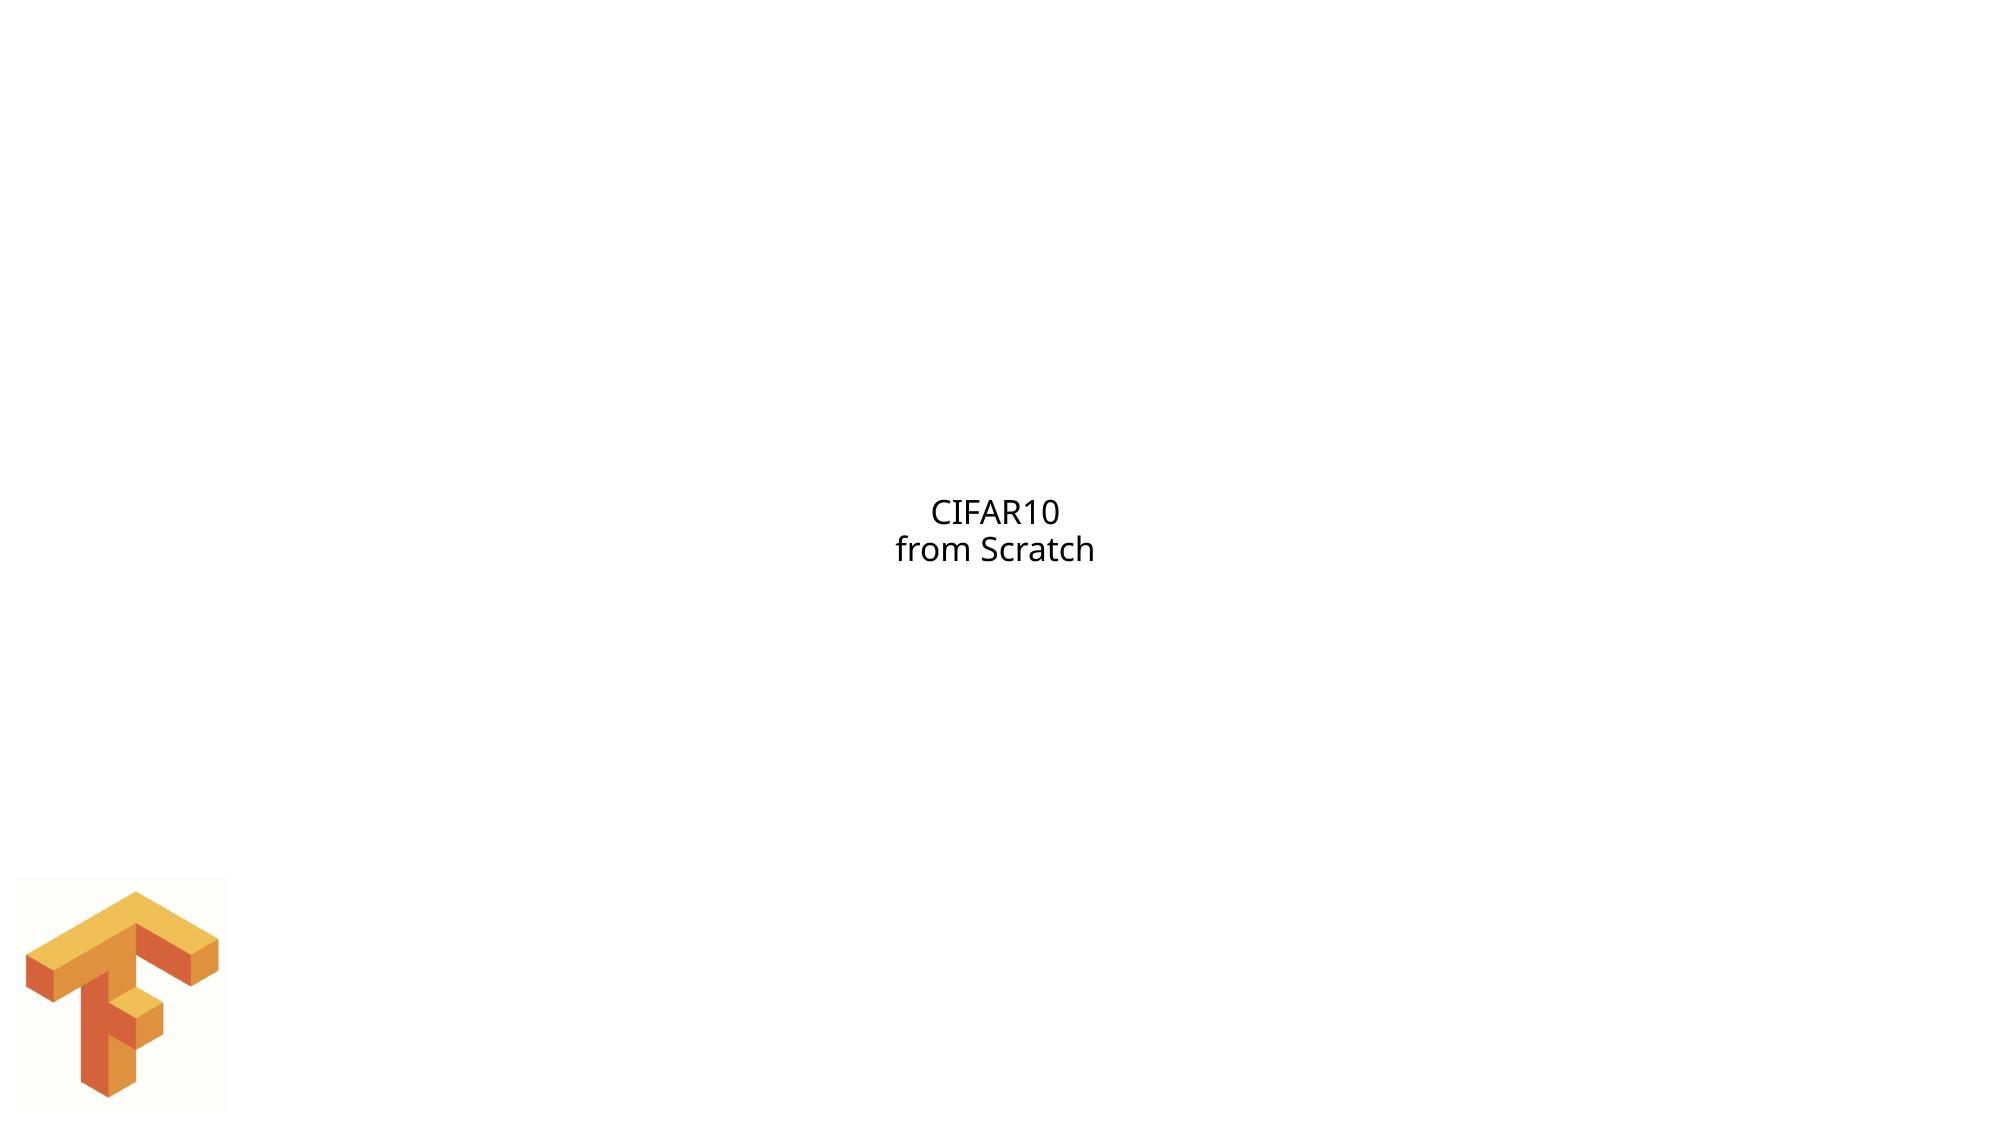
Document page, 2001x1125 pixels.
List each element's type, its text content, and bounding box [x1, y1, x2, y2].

title CIFAR10 from Scratch [249, 184, 1750, 576]
picture [14, 877, 228, 1110]
